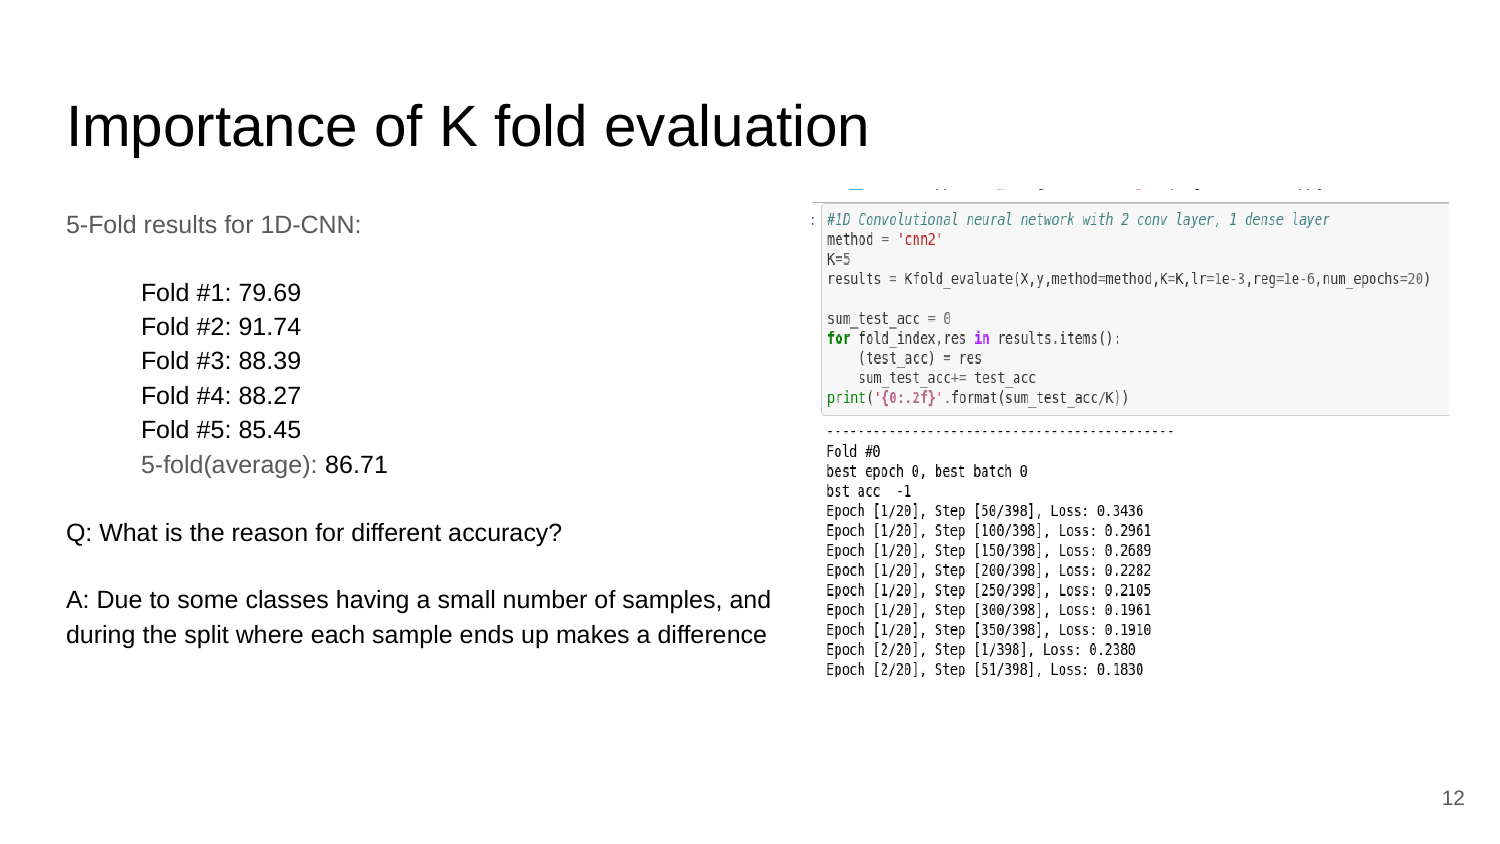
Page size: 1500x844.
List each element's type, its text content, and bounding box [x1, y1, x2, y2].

title Importance of K fold evaluation [51, 72, 1449, 167]
slide_number 12 [1389, 764, 1480, 830]
list 5-Fold results for 1D-CNN: Fold #1: 79.69 Fold #2: 91.74 Fold #3: 88.39 Fold #4: 88.27 Fold #5: 85.45 5-fold(average): 86.71 Q: What is the reason for different accuracy? A: Due to some classes having a small number of samples, and during the split where each sample ends up makes a difference [51, 189, 843, 750]
picture [812, 188, 1450, 677]
